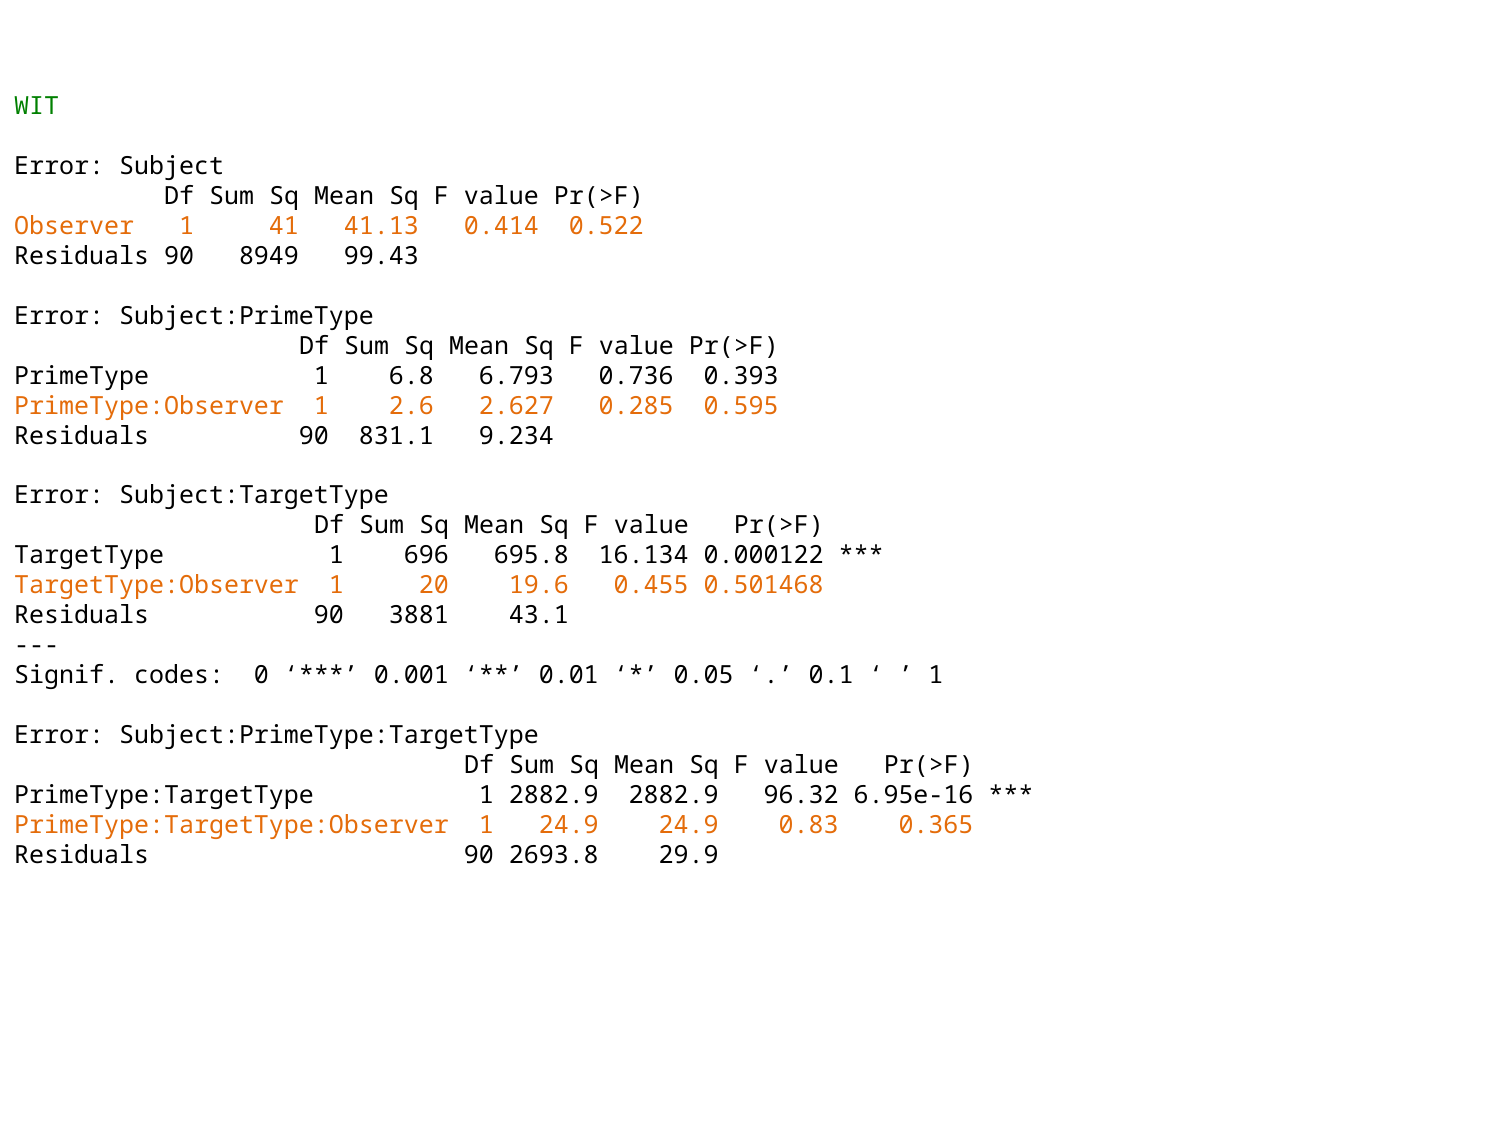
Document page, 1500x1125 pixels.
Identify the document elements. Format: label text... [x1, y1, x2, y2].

text_box WIT Error: Subject Df Sum Sq Mean Sq F value Pr(>F) Observer 1 41 41.13 0.414 0.522 Residuals 90 8949 99.43 Error: Subject:PrimeType Df Sum Sq Mean Sq F value Pr(>F) PrimeType 1 6.8 6.793 0.736 0.393 PrimeType:Observer 1 2.6 2.627 0.285 0.595 Residuals 90 831.1 9.234 Error: Subject:TargetType Df Sum Sq Mean Sq F value Pr(>F) TargetType 1 696 695.8 16.134 0.000122 *** TargetType:Observer 1 20 19.6 0.455 0.501468 Residuals 90 3881 43.1 --- Signif. codes: 0 ‘***’ 0.001 ‘**’ 0.01 ‘*’ 0.05 ‘.’ 0.1 ‘ ’ 1 Error: Subject:PrimeType:TargetType Df Sum Sq Mean Sq F value Pr(>F) PrimeType:TargetType 1 2882.9 2882.9 96.32 6.95e-16 *** PrimeType:TargetType:Observer 1 24.9 24.9 0.83 0.365 Residuals 90 2693.8 29.9 [0, 82, 1049, 876]
